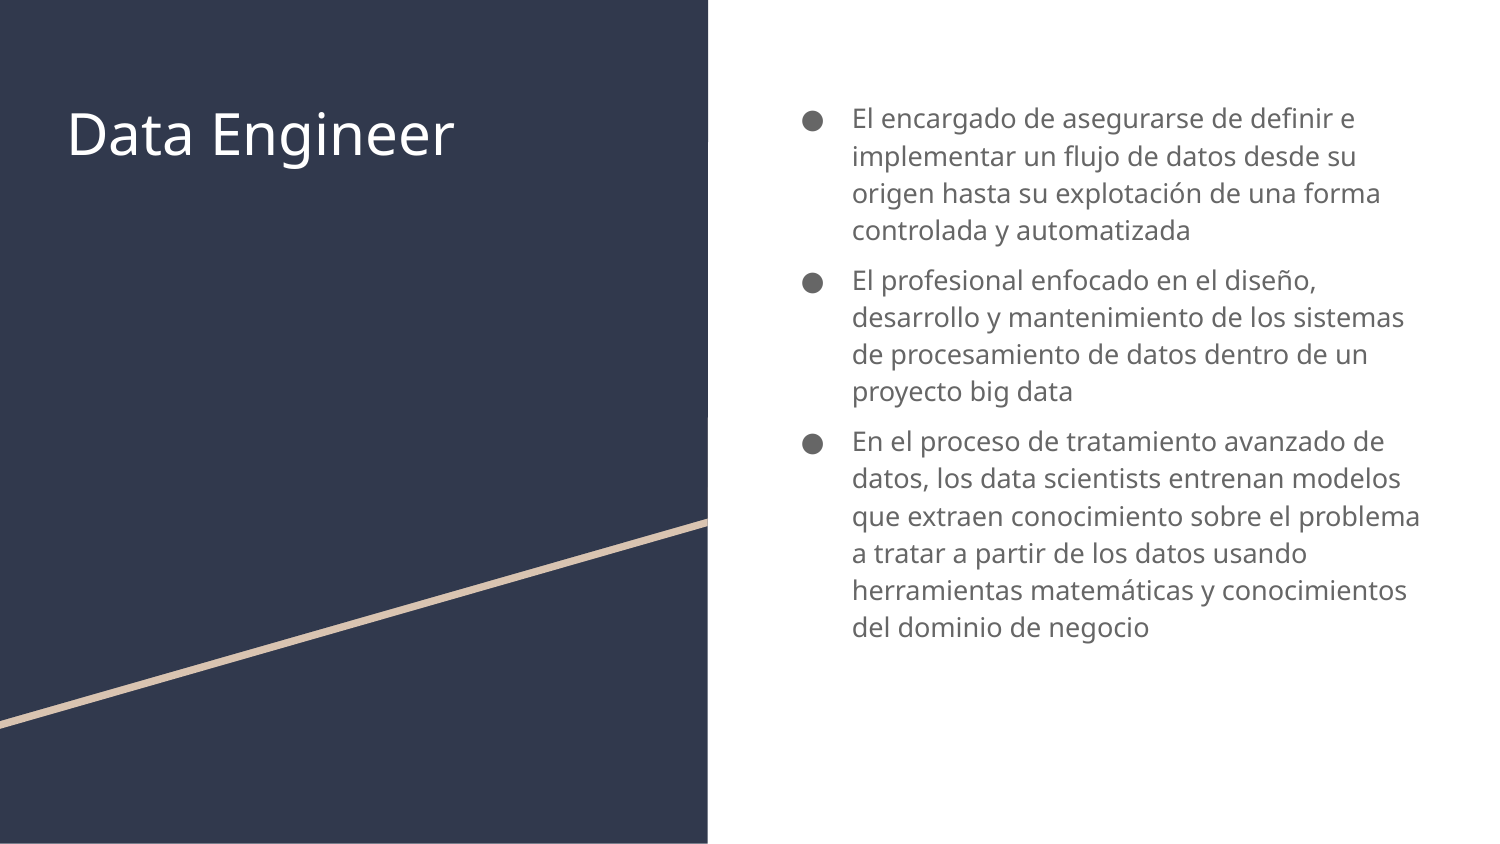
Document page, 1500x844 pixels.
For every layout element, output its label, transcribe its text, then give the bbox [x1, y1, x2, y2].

list El encargado de asegurarse de definir e implementar un flujo de datos desde su origen hasta su explotación de una forma controlada y automatizada El profesional enfocado en el diseño, desarrollo y mantenimiento de los sistemas de procesamiento de datos dentro de un proyecto big data En el proceso de tratamiento avanzado de datos, los data scientists entrenan modelos que extraen conocimiento sobre el problema a tratar a partir de los datos usando herramientas matemáticas y conocimientos del dominio de negocio [761, 82, 1446, 755]
title Data Engineer [51, 82, 660, 494]
